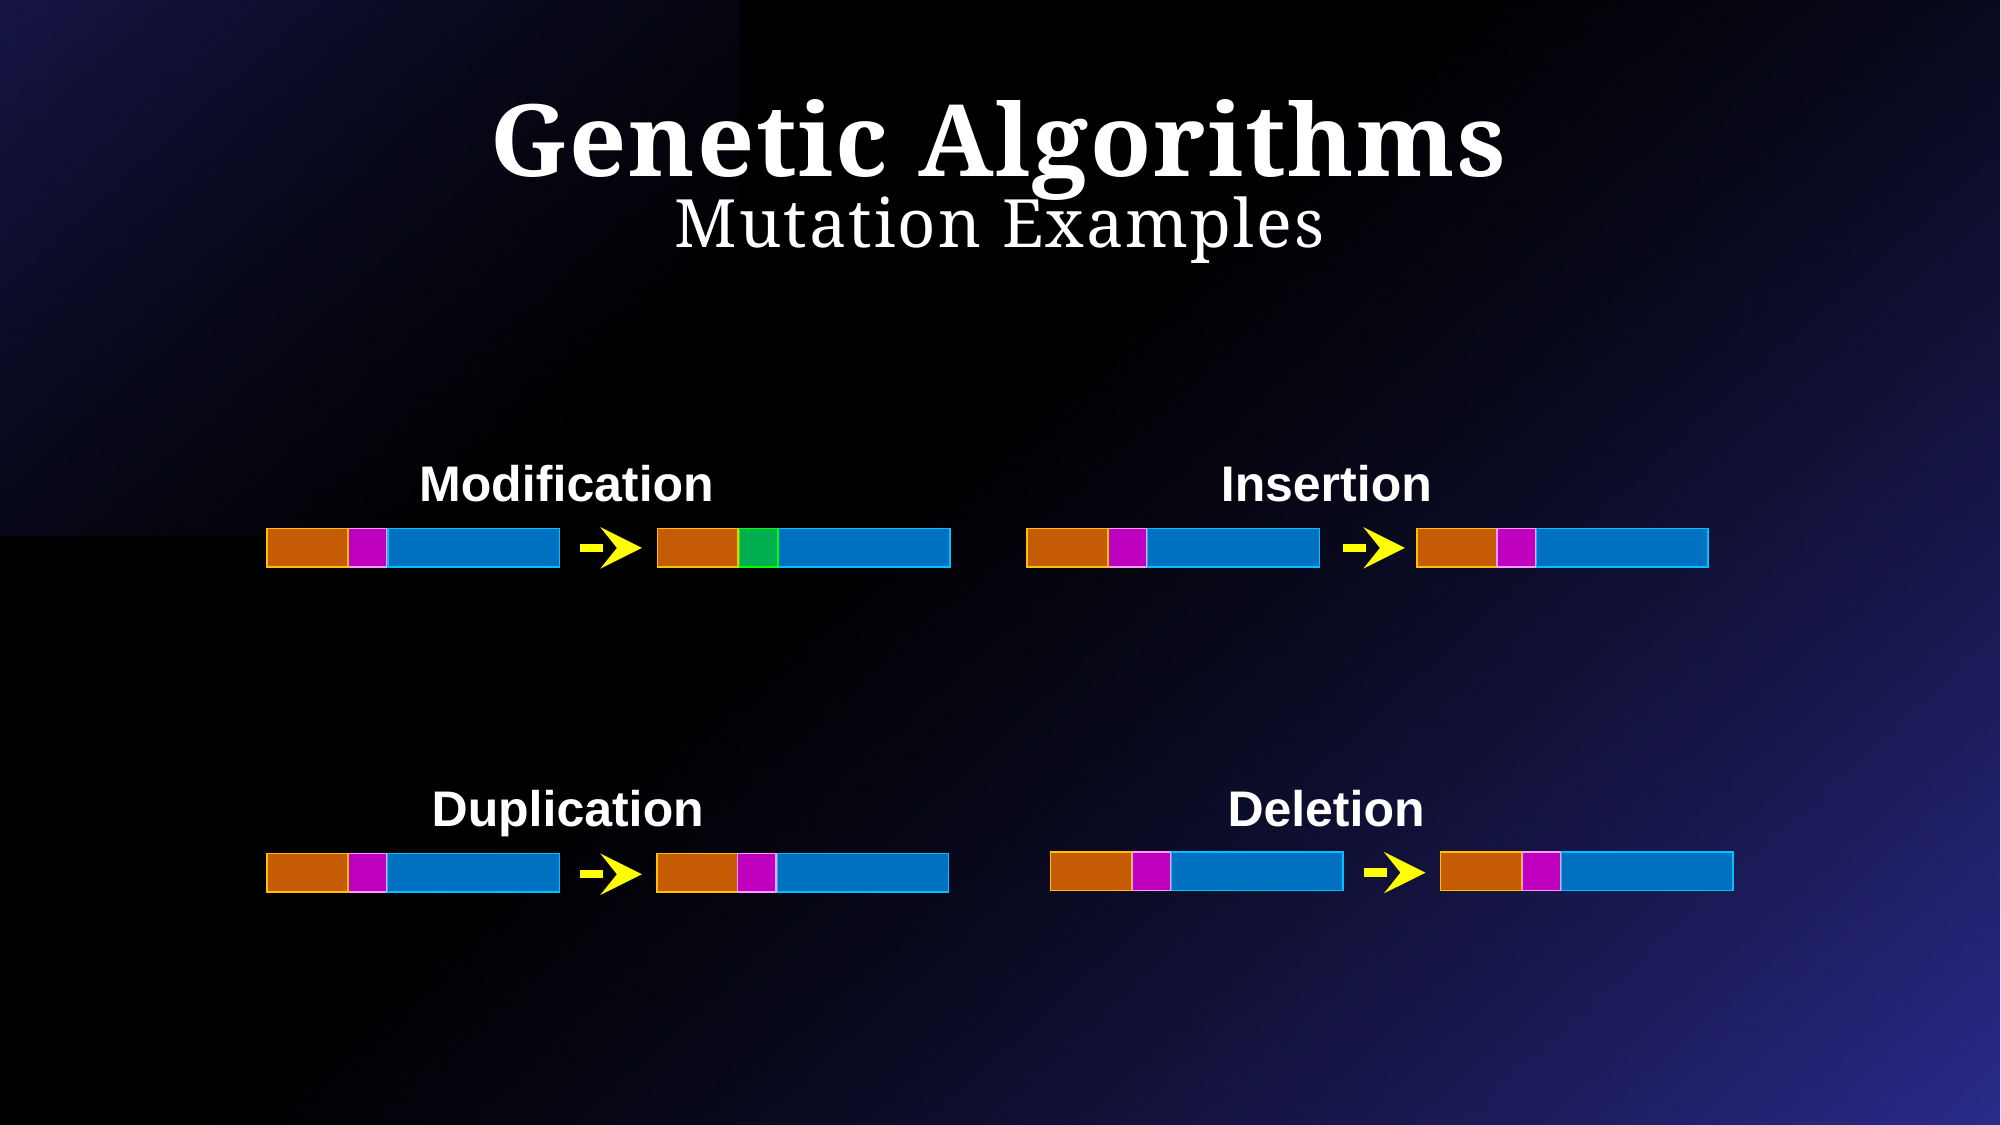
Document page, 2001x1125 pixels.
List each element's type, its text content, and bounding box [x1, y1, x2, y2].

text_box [657, 528, 951, 568]
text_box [737, 853, 949, 893]
text_box [1522, 851, 1561, 891]
picture [0, 0, 2001, 1125]
text_box [621, 863, 642, 885]
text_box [266, 853, 560, 893]
text_box Deletion [1044, 769, 1609, 850]
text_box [1026, 528, 1320, 568]
text_box Modification [284, 444, 849, 525]
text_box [1496, 528, 1709, 568]
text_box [266, 528, 561, 568]
text_box [657, 853, 732, 892]
text_box [1561, 851, 1734, 891]
text_box [1404, 862, 1426, 883]
title Genetic Algorithms Mutation Examples [324, 45, 1675, 308]
text_box [1416, 528, 1491, 568]
text_box [621, 537, 642, 559]
text_box [1440, 851, 1522, 891]
text_box Insertion [1044, 444, 1609, 525]
text_box Duplication [285, 769, 850, 850]
text_box [1384, 537, 1405, 559]
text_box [1050, 851, 1344, 891]
